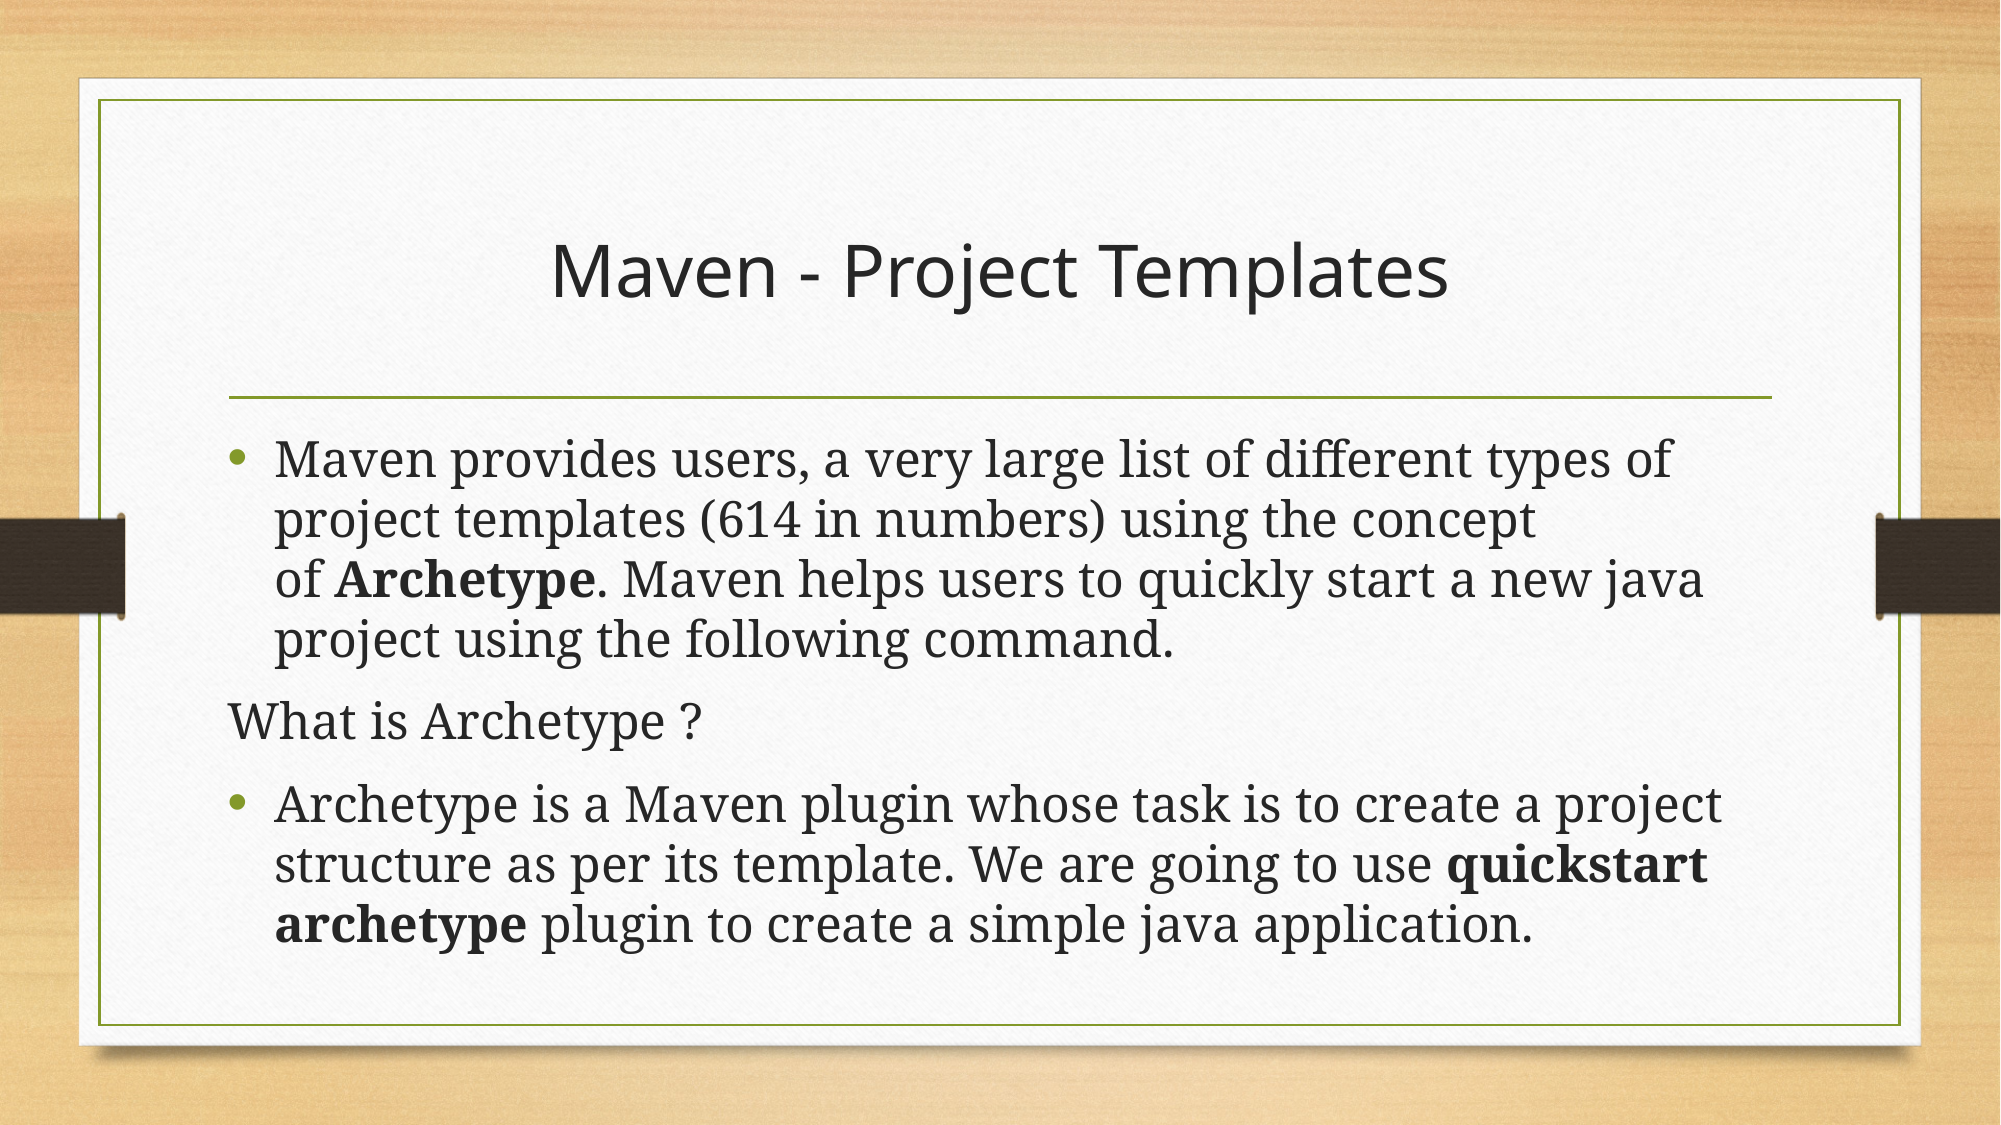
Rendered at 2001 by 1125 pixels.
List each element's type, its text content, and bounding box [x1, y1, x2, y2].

picture [0, 0, 2001, 1125]
list Maven provides users, a very large list of different types of project templates (614 in numbers) using the concept of Archetype. Maven helps users to quickly start a new java project using the following command. What is Archetype ? Archetype is a Maven plugin whose task is to create a project structure as per its template. We are going to use quickstart archetype plugin to create a simple java application. [212, 419, 1788, 964]
title Maven - Project Templates [212, 161, 1788, 375]
